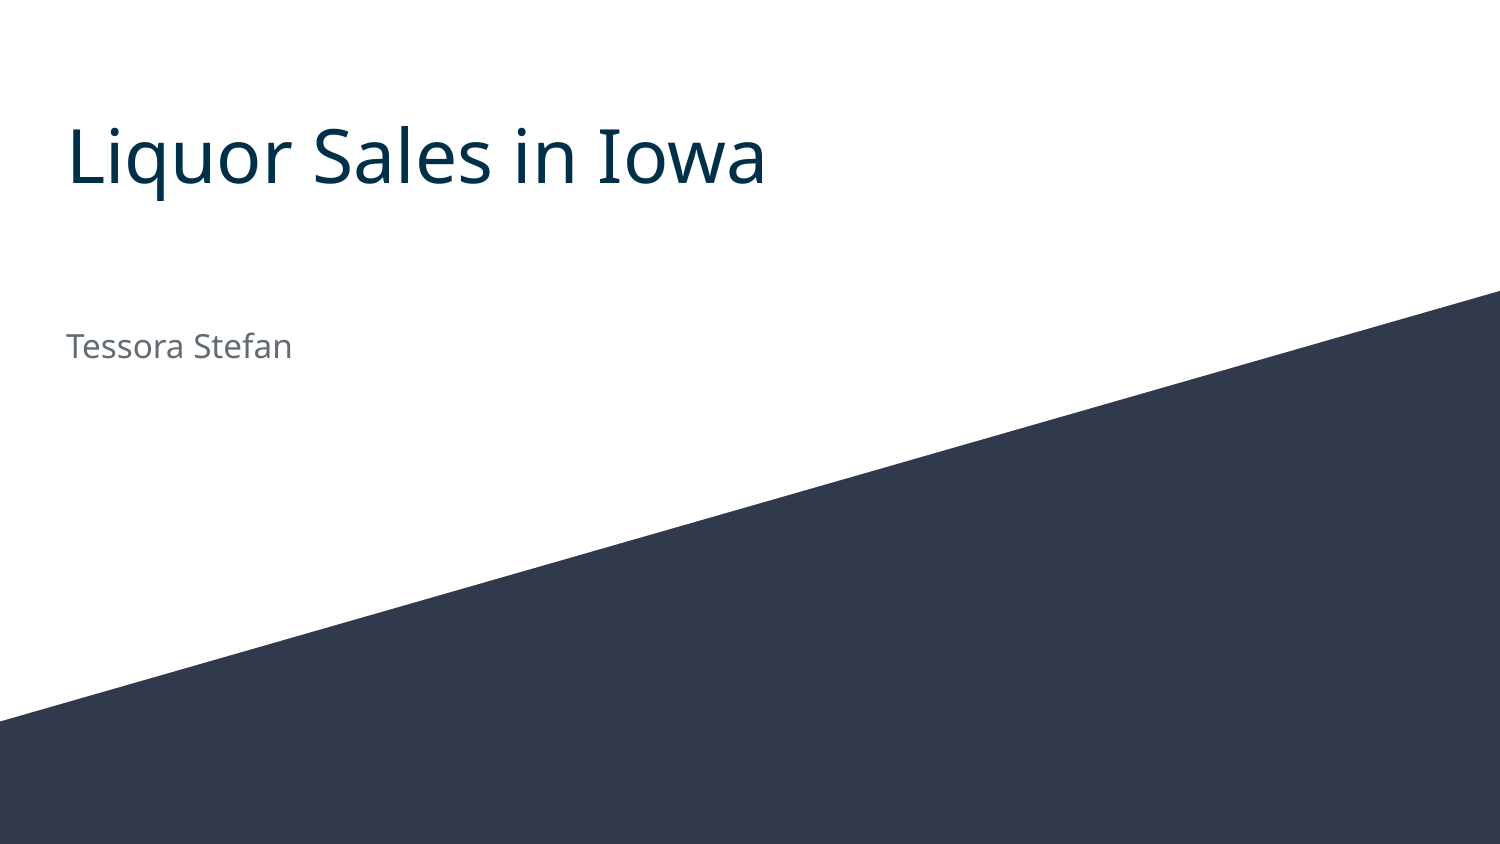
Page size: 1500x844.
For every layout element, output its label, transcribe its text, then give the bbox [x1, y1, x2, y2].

title Liquor Sales in Iowa [51, 88, 1449, 299]
subtitle Tessora Stefan [51, 308, 748, 430]
